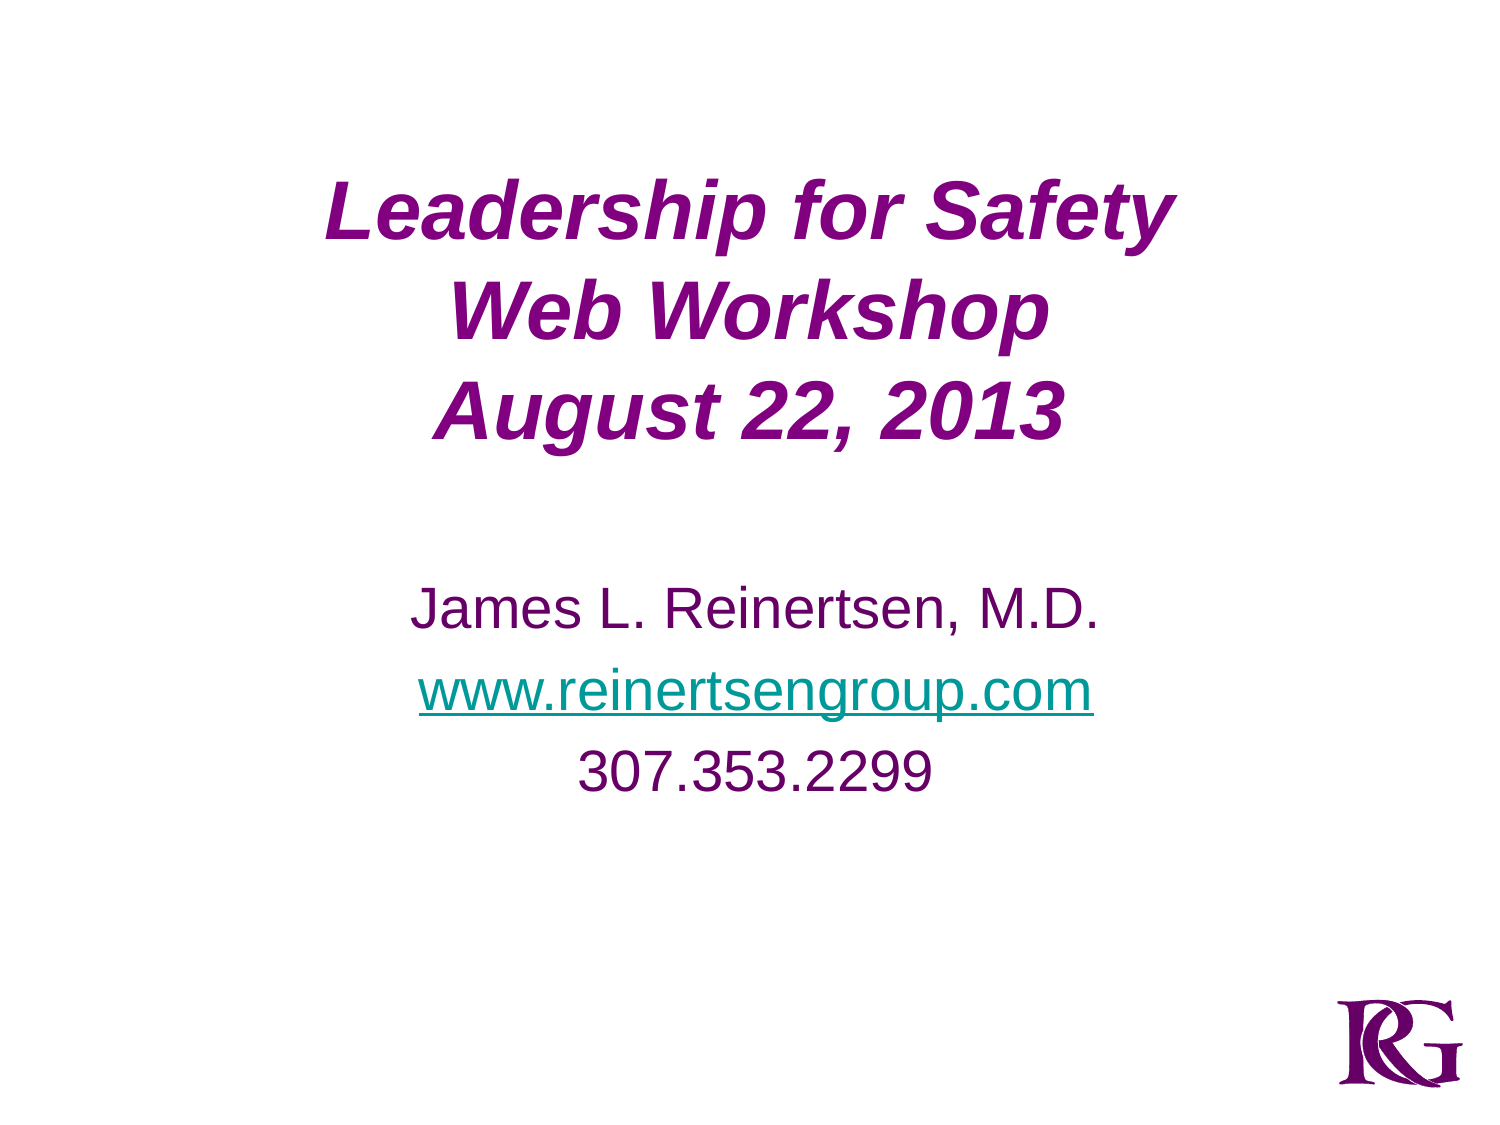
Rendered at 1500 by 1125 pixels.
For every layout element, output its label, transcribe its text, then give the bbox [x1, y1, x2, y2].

title Leadership for Safety Web Workshop August 22, 2013 [112, 87, 1388, 526]
subtitle James L. Reinertsen, M.D. www.reinertsengroup.com 307.353.2299 [99, 562, 1413, 1013]
